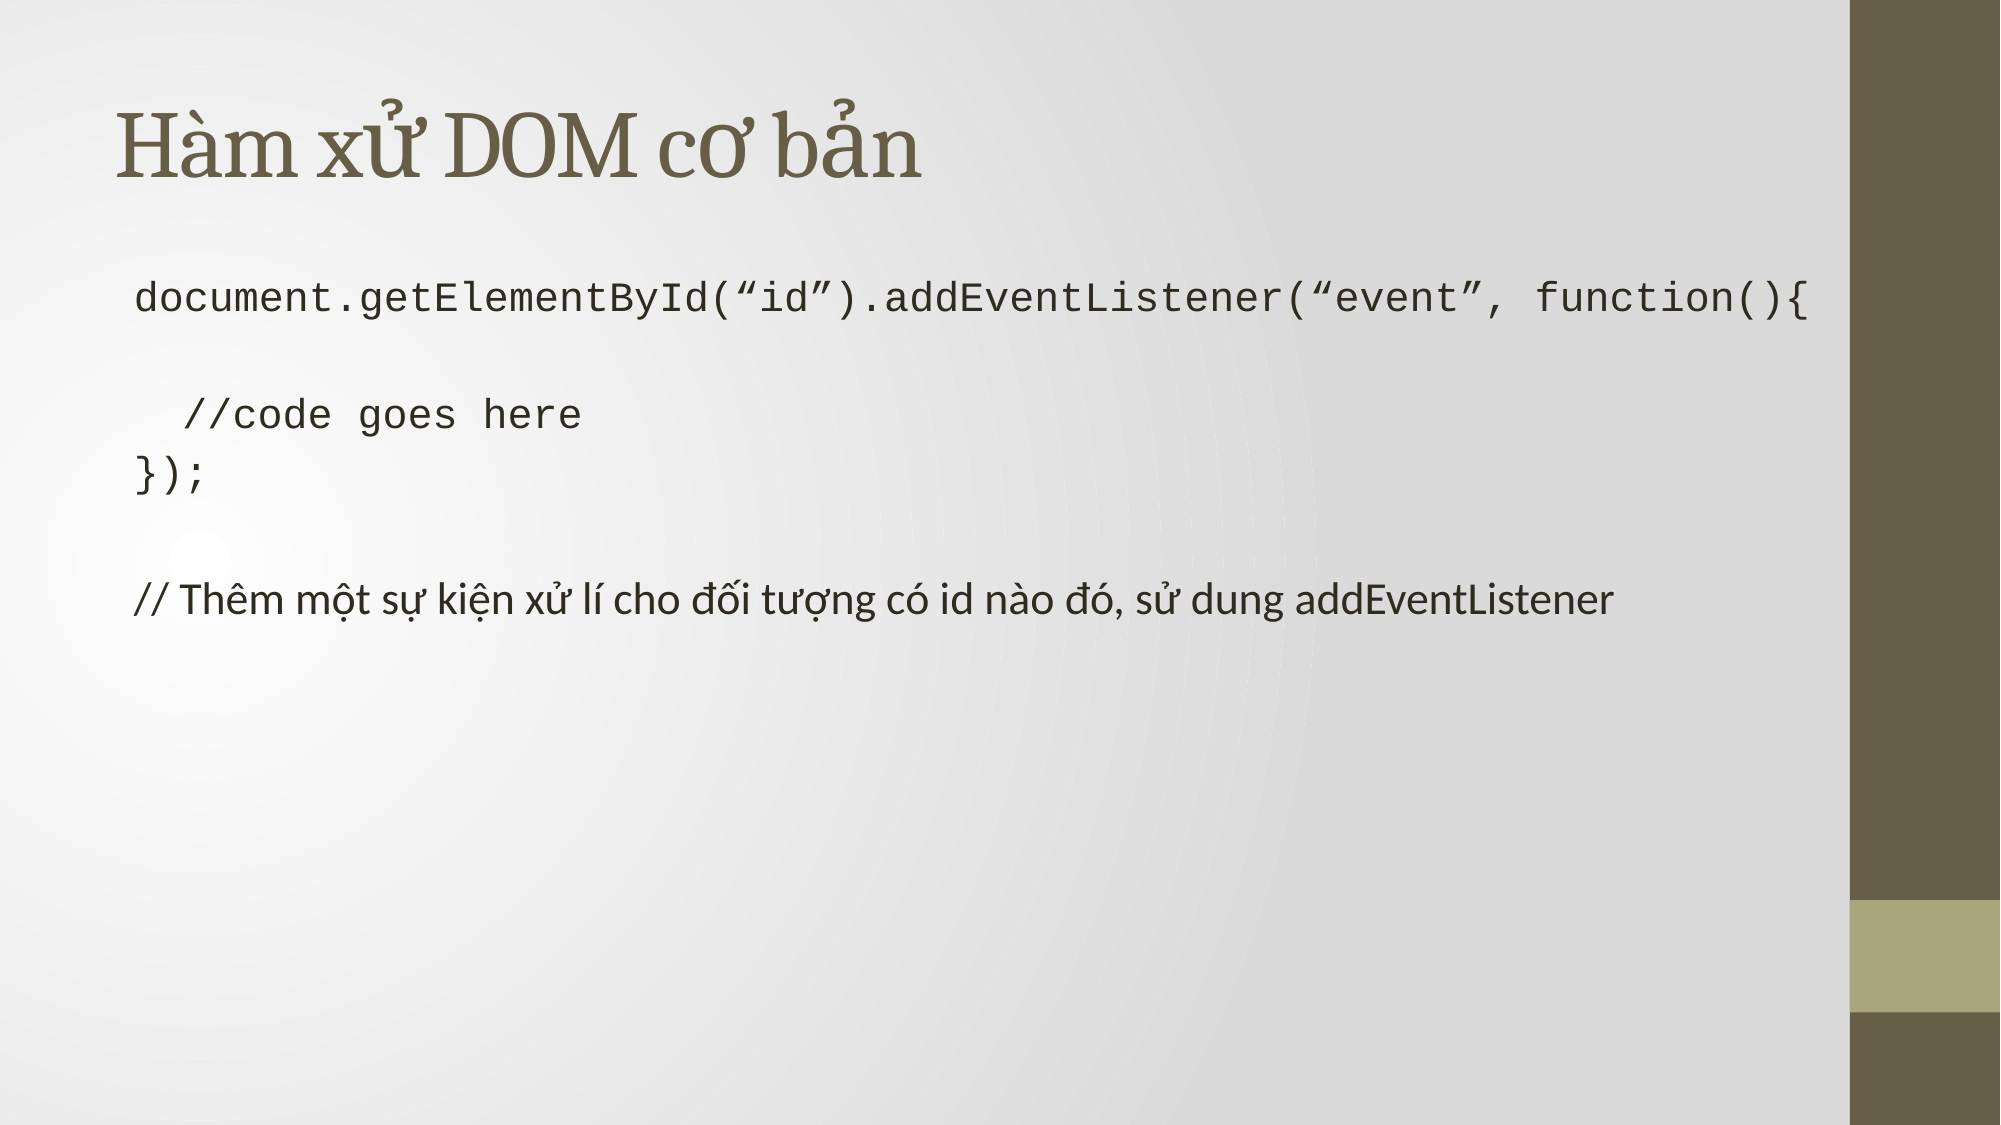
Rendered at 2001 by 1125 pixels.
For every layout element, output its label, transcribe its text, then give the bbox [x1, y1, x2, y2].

list document.getElementById(“id”).addEventListener(“event”, function(){ //code goes here }); // Thêm một sự kiện xử lí cho đối tượng có id nào đó, sử dung addEventListener [99, 262, 1843, 1050]
title Hàm xử DOM cơ bản [99, 45, 1767, 233]
